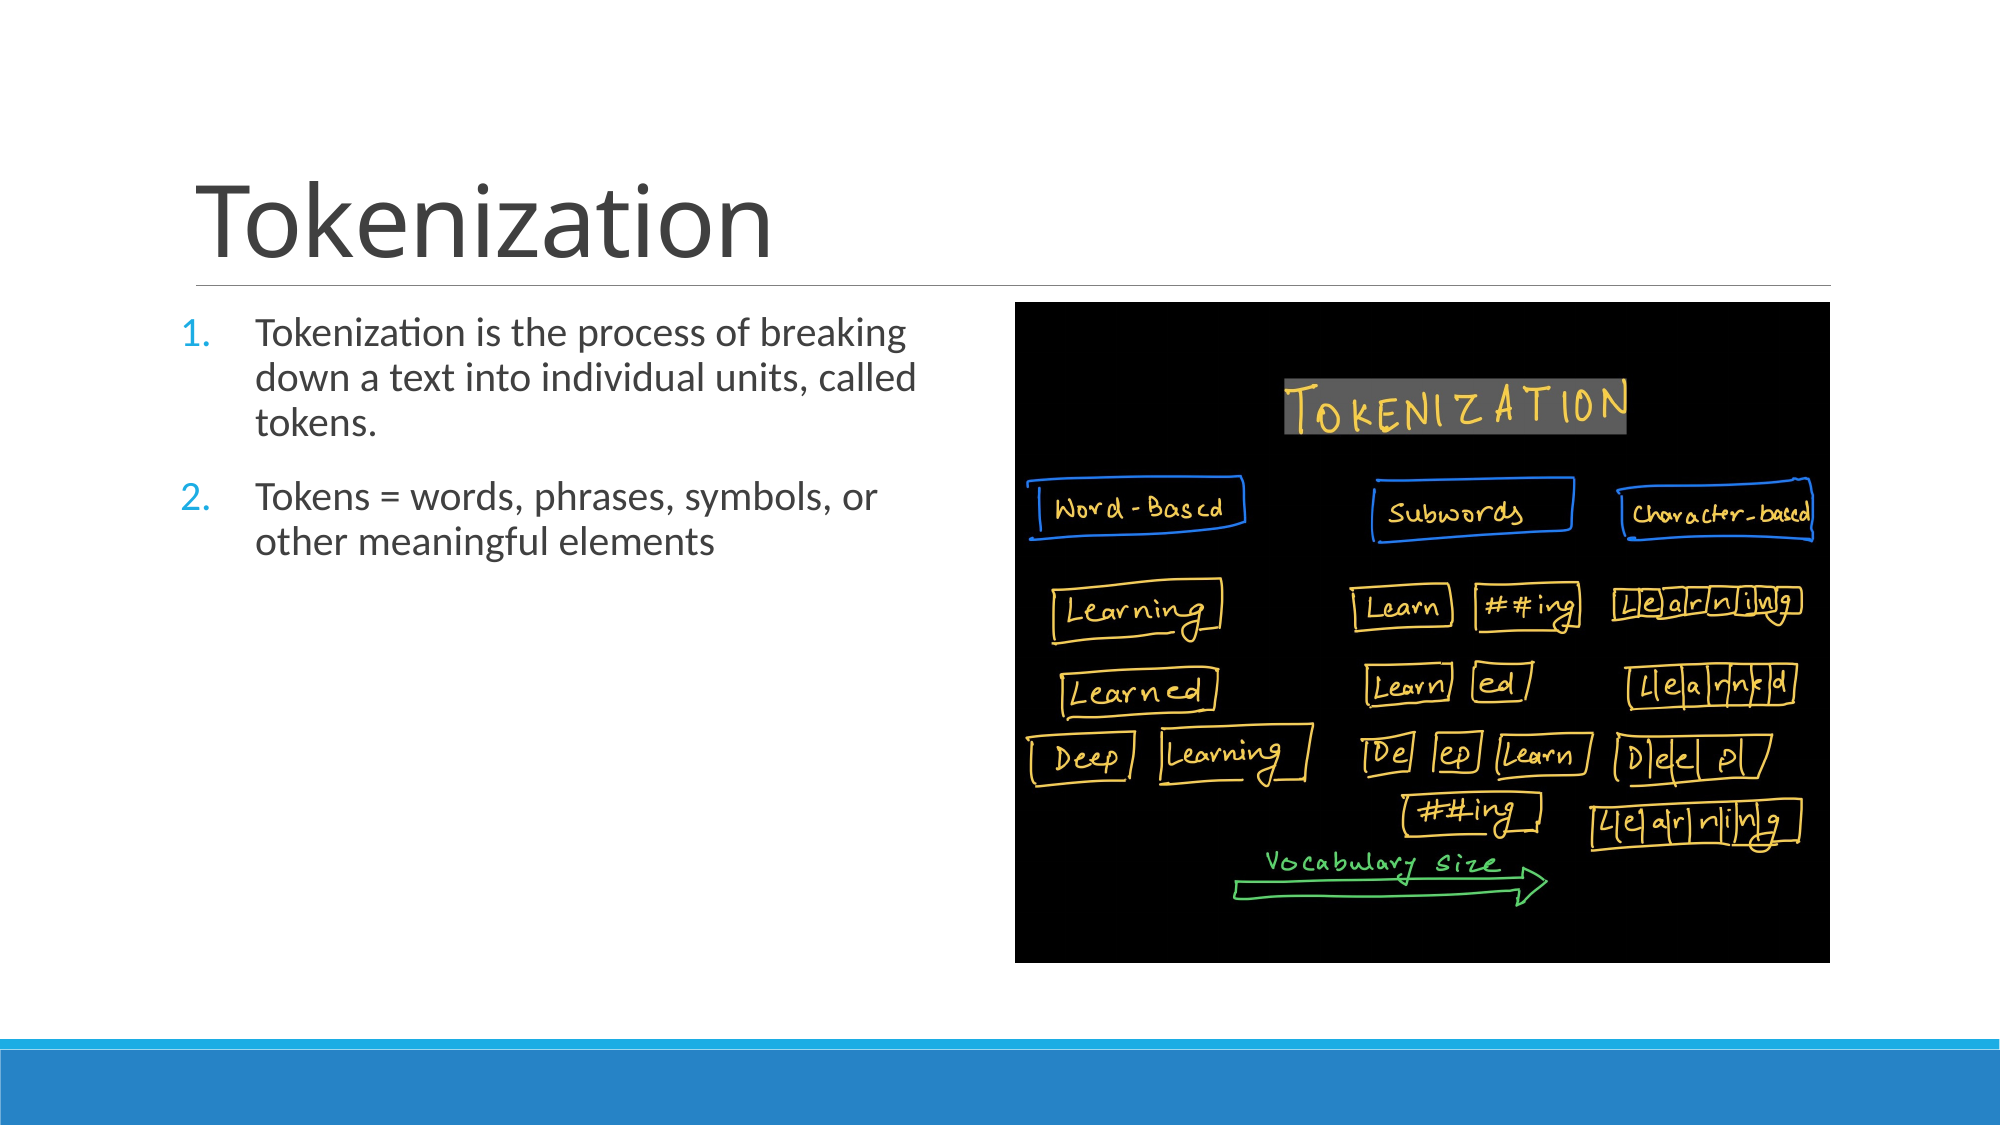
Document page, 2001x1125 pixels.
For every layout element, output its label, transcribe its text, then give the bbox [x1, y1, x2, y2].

picture [1015, 302, 1831, 964]
list Tokenization is the process of breaking down a text into individual units, called tokens. Tokens = words, phrases, symbols, or other meaningful elements [180, 302, 965, 963]
title Tokenization [180, 47, 1830, 285]
